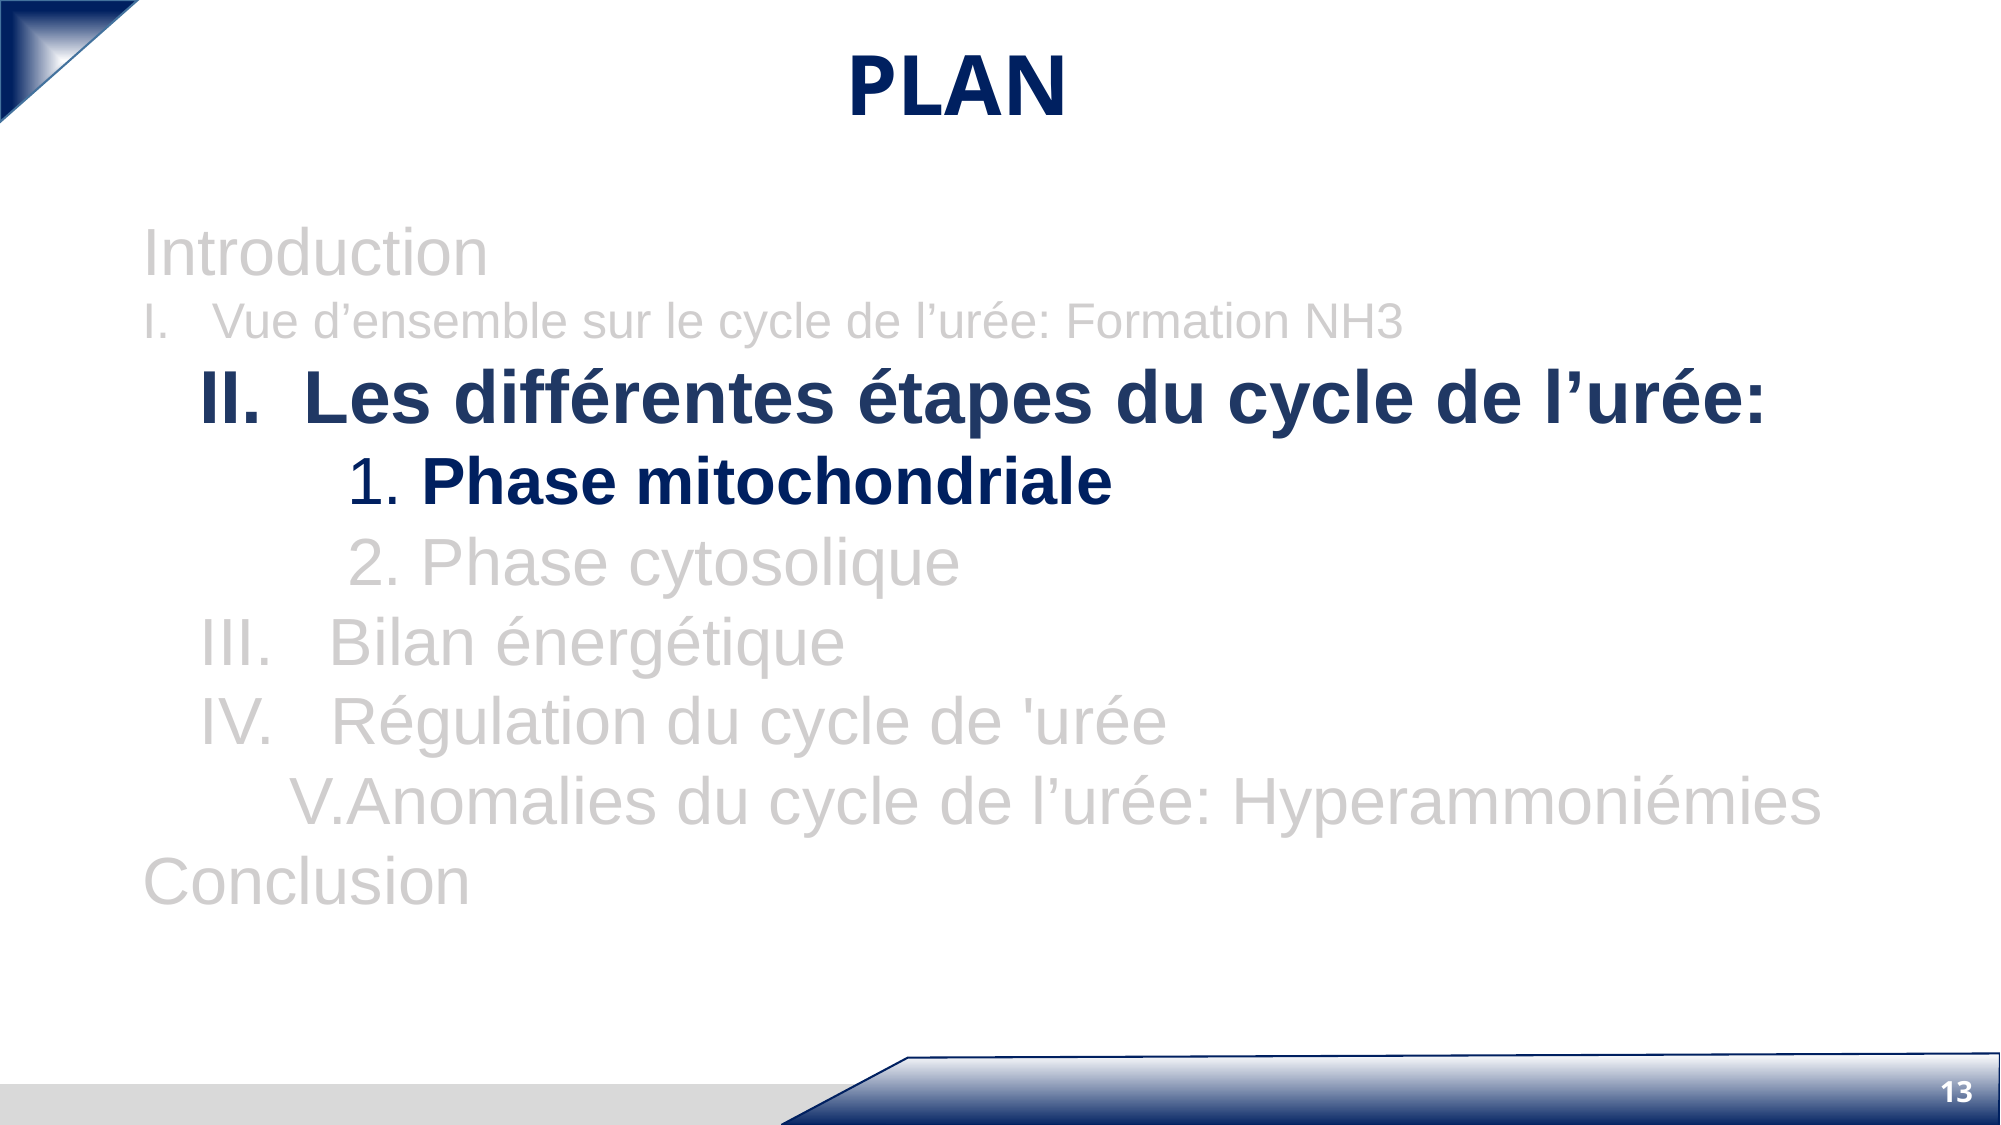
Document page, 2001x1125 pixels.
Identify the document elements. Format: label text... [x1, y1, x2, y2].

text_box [0, 1053, 2000, 1125]
text_box PLAN [830, 24, 1391, 140]
text_box [0, 0, 140, 124]
text_box Introduction I. Vue d’ensemble sur le cycle de l’urée: Formation NH3 II. Les différentes étapes du cycle de l’urée: 1. Phase mitochondriale 2. Phase cytosolique III. Bilan énergétique IV. Régulation du cycle de 'urée Anomalies du cycle de l’urée: Hyperammoniémies Conclusion [97, 200, 1950, 926]
